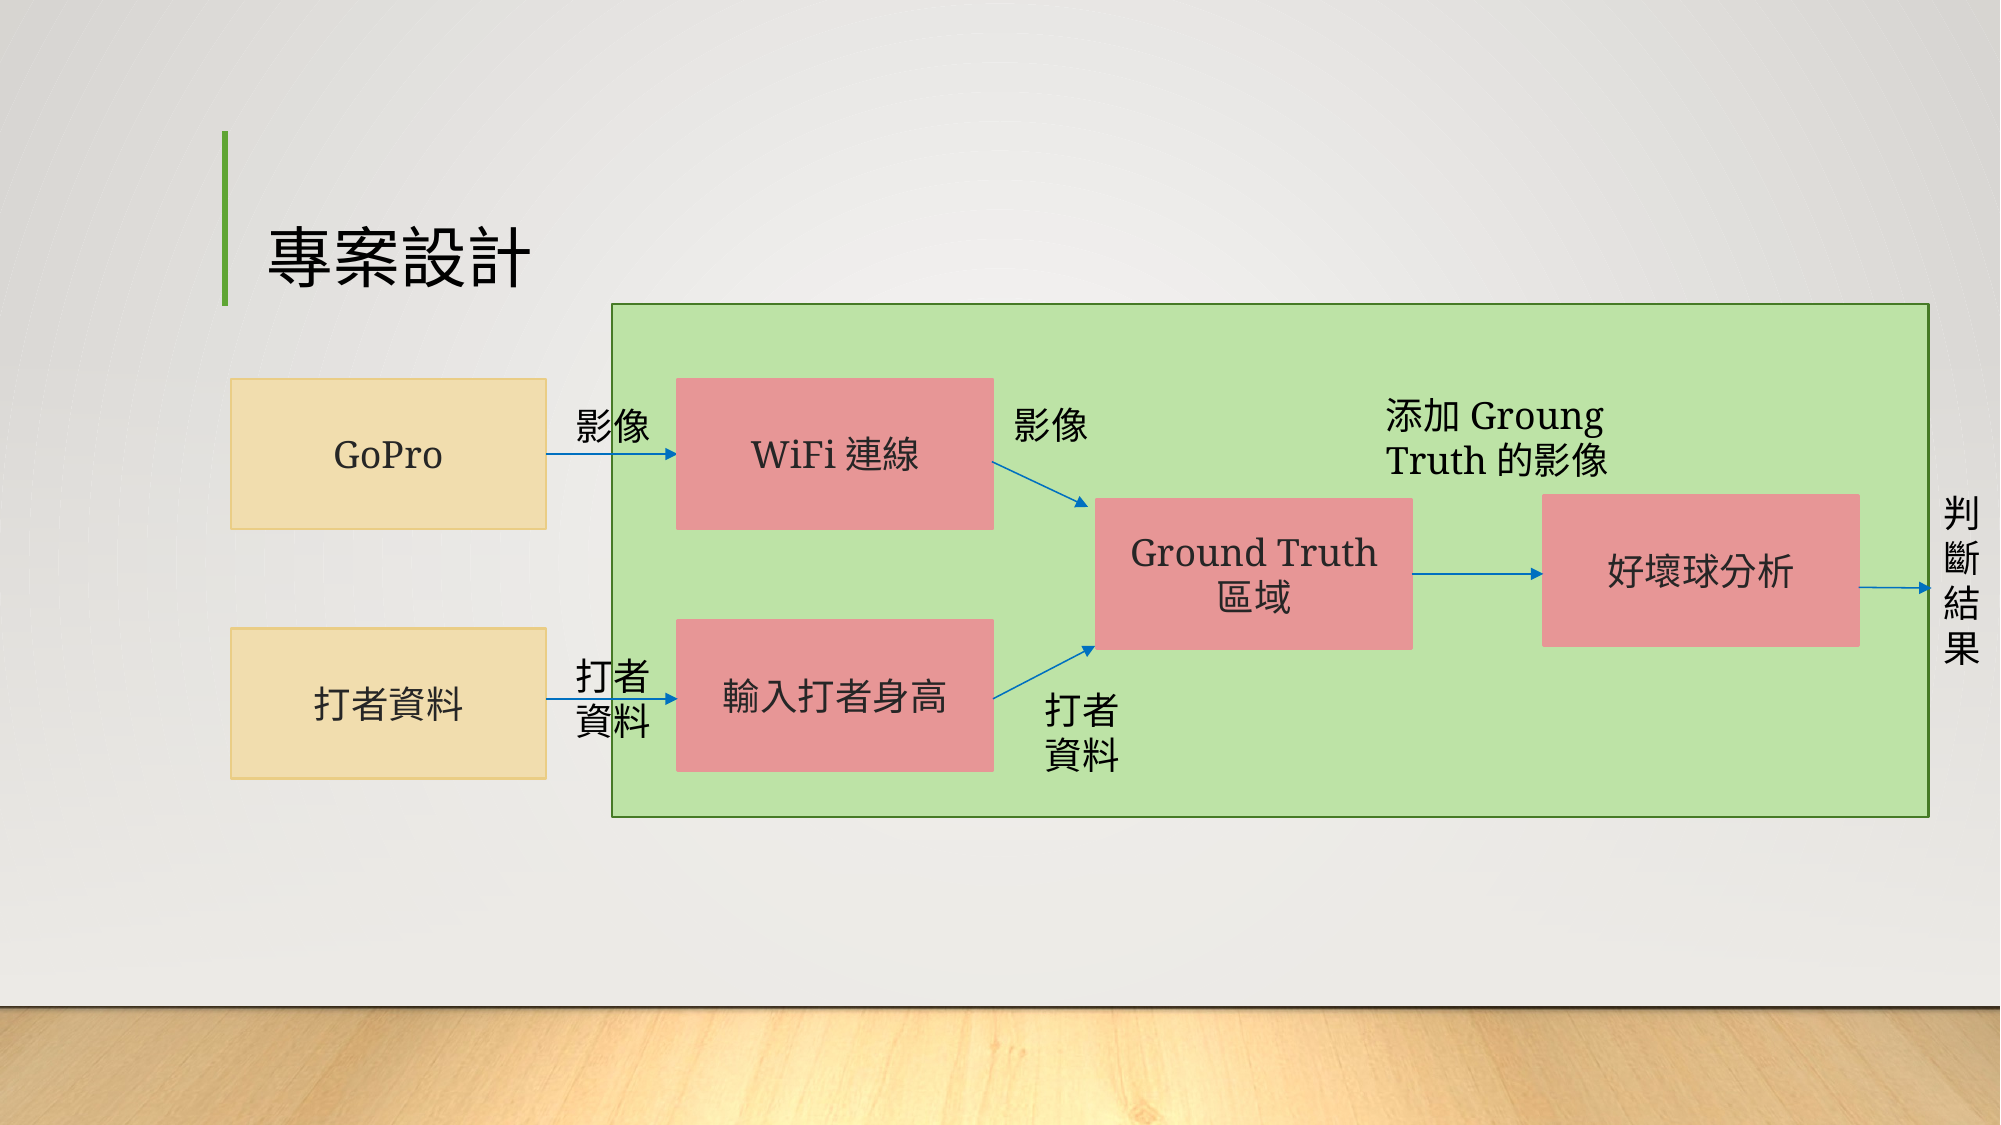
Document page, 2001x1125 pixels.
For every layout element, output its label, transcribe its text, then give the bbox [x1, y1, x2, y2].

text_box 打者資料 [561, 700, 678, 751]
text_box 影像 [999, 394, 1117, 455]
text_box 添加Groung Truth的影像 [1371, 384, 1628, 490]
text_box 判斷結果 [1928, 482, 2000, 678]
title 專案設計 [251, 131, 1814, 305]
text_box WiFi連線 [676, 378, 994, 530]
text_box 輸入打者身高 [676, 619, 994, 772]
text_box 打者資料 [561, 645, 678, 698]
text_box 打者資料 [230, 627, 547, 780]
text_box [991, 461, 1089, 508]
text_box [611, 575, 1930, 818]
text_box 打者資料 [1029, 679, 1147, 785]
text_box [992, 645, 1096, 699]
text_box 好壞球分析 [1542, 494, 1860, 647]
picture [0, 1006, 2000, 1125]
text_box Ground Truth 區域 [1095, 498, 1413, 650]
text_box GoPro [230, 378, 547, 530]
text_box [611, 303, 1930, 645]
text_box 影像 [561, 395, 795, 456]
